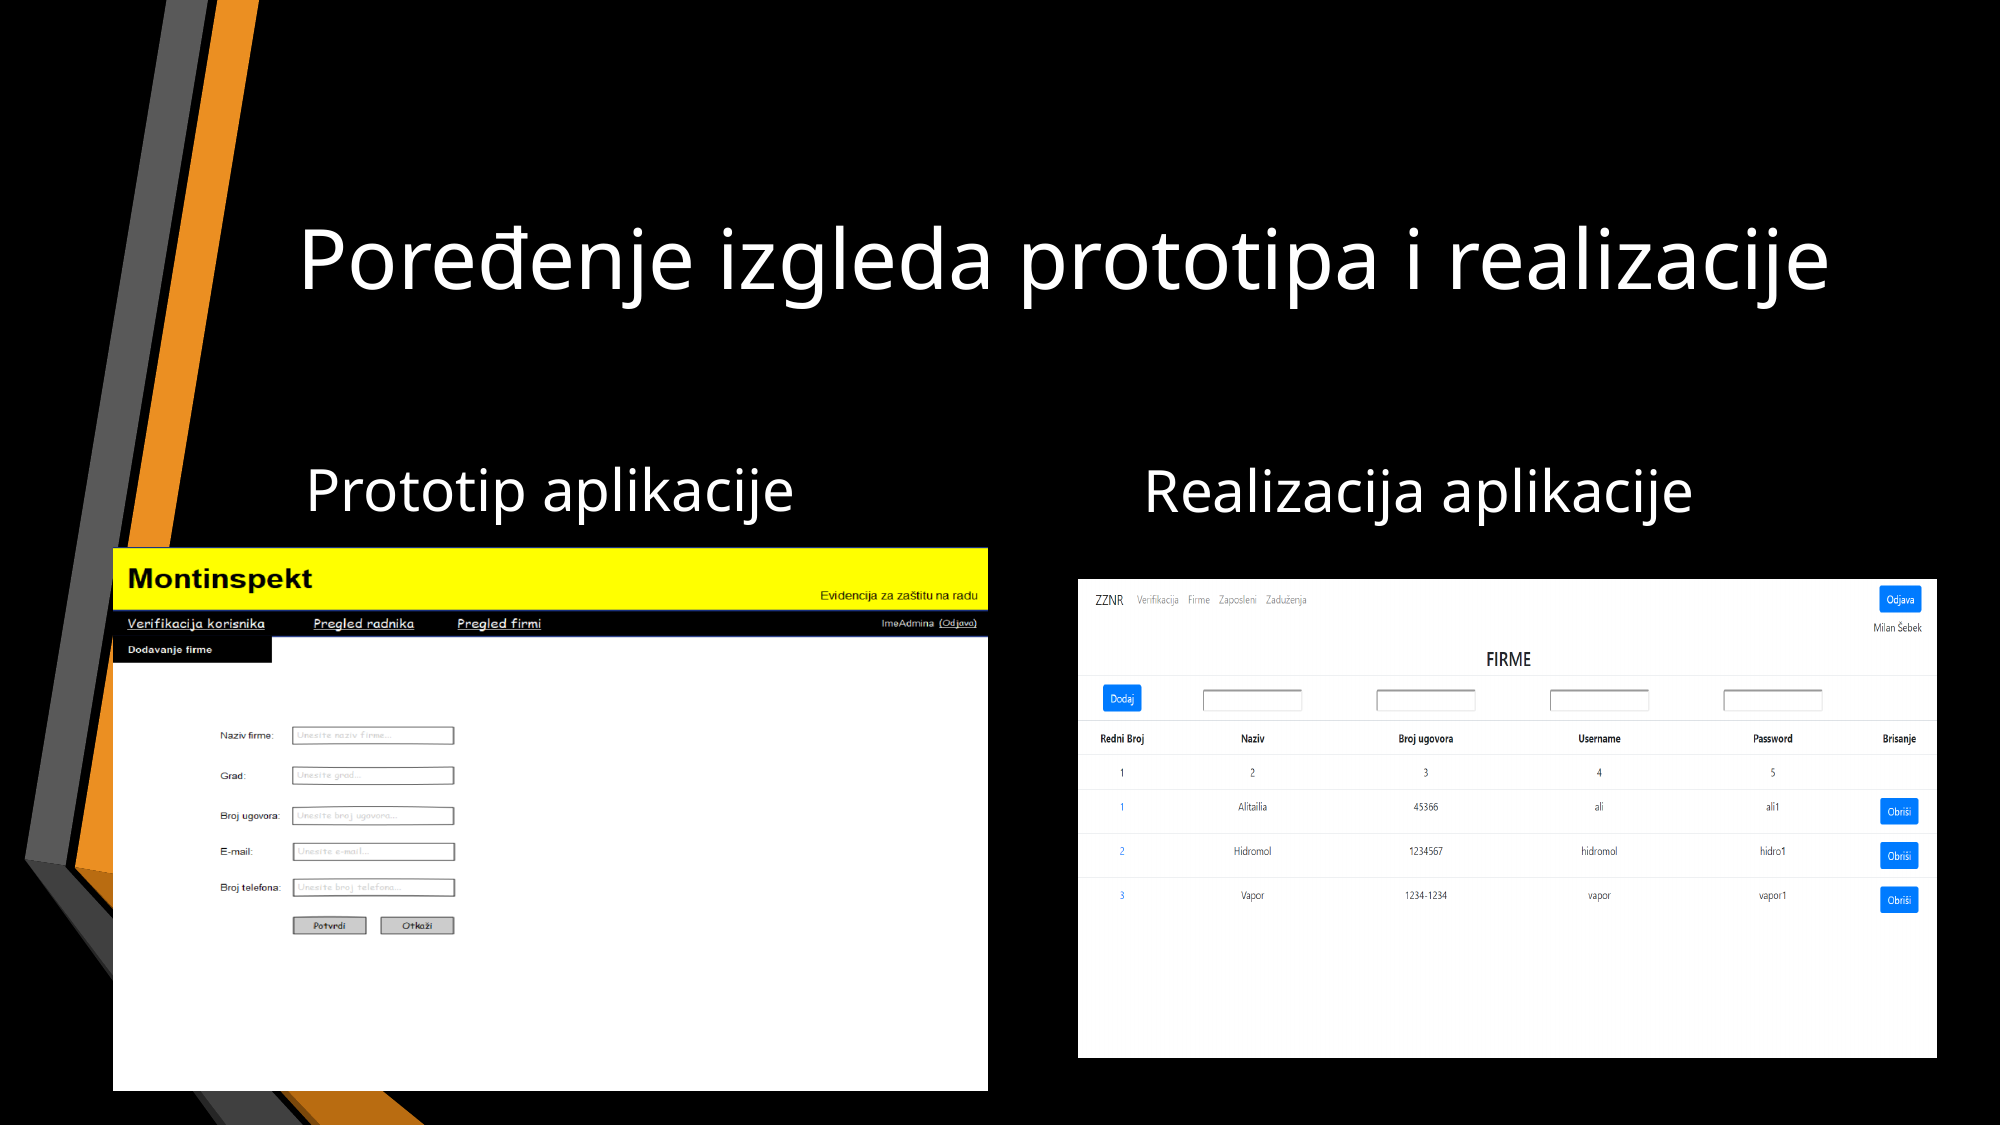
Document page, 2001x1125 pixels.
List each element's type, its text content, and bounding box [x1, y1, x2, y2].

title Poređenje izgleda prototipa i realizacije [243, 112, 1887, 400]
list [1078, 579, 1938, 1058]
list Prototip aplikacije [290, 436, 1047, 531]
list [112, 546, 988, 1091]
list Realizacija aplikacije [1128, 437, 1887, 532]
